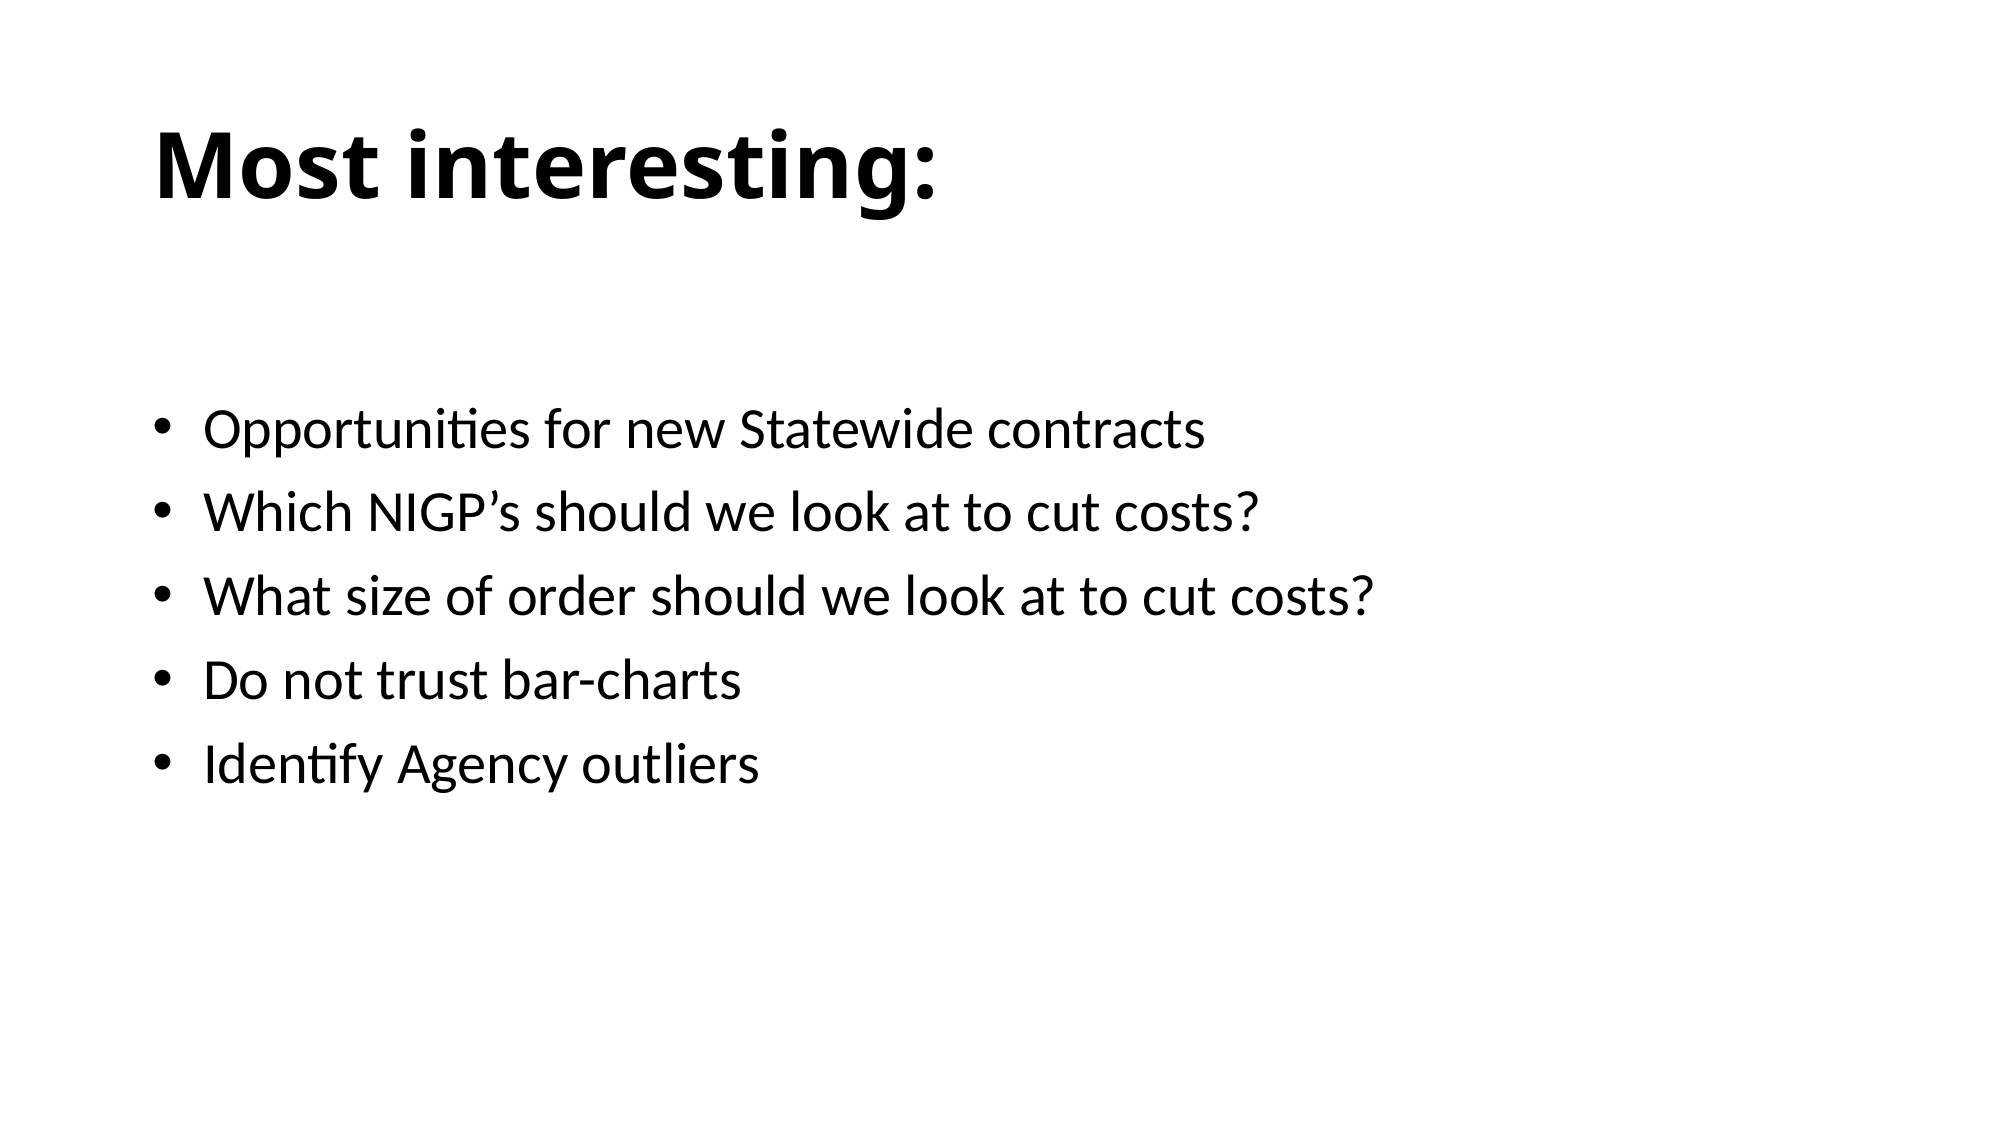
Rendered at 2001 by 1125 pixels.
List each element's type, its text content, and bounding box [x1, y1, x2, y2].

list Opportunities for new Statewide contracts Which NIGP’s should we look at to cut costs? What size of order should we look at to cut costs? Do not trust bar-charts Identify Agency outliers [137, 299, 1863, 1014]
title Most interesting: [137, 59, 1863, 278]
